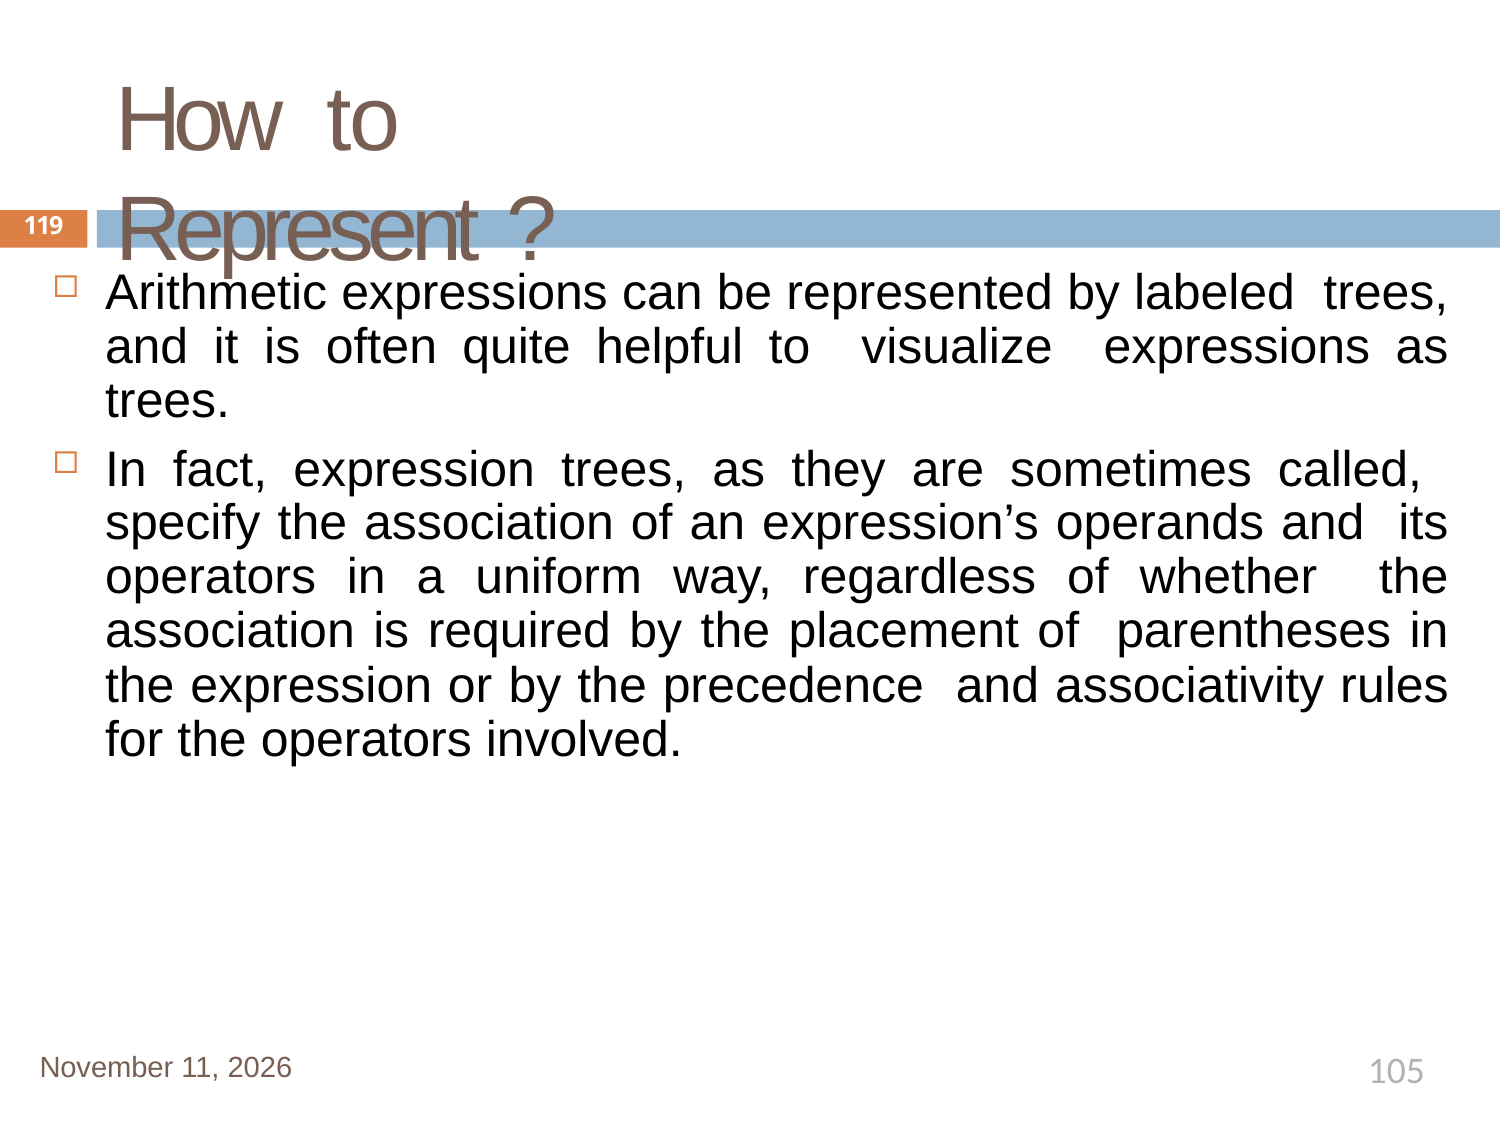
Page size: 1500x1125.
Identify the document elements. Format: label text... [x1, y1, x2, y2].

title How to Represent ? [113, 56, 816, 257]
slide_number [37, 1050, 386, 1125]
text_box 119 [21, 207, 66, 240]
slide_number 105 [1080, 1046, 1425, 1103]
text_box Arithmetic expressions can be represented by labeled trees, and it is often quite helpful to visualize expressions as trees. In fact, expression trees, as they are sometimes called, specify the association of an expression’s operands and its operators in a uniform way, regardless of whether the association is required by the placement of parentheses in the expression or by the precedence and associativity rules for the operators involved. [50, 257, 1450, 767]
